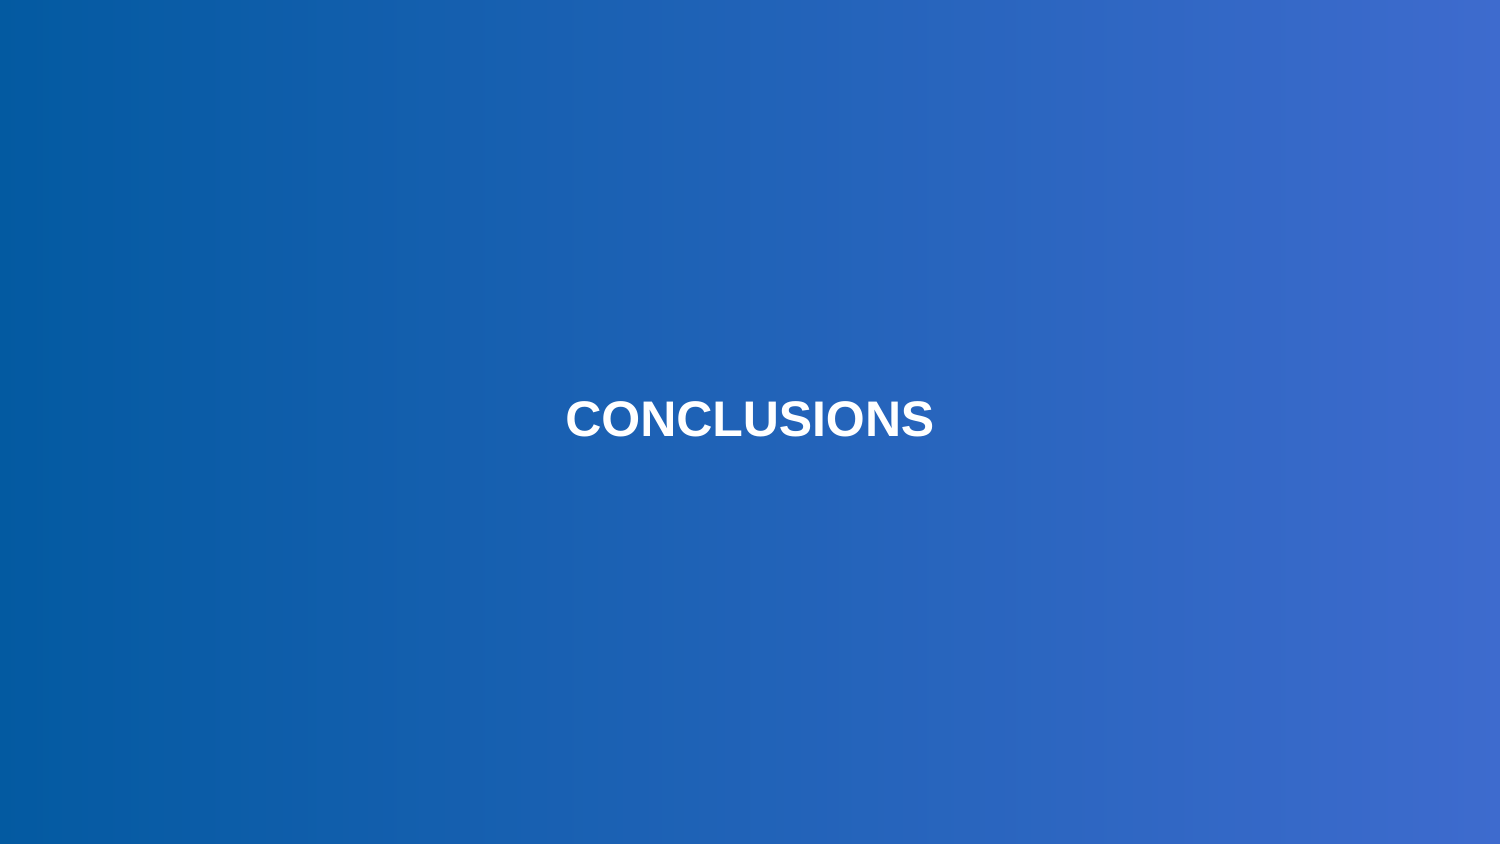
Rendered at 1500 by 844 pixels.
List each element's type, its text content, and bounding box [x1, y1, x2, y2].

list CONCLUSIONS [340, 387, 1160, 457]
